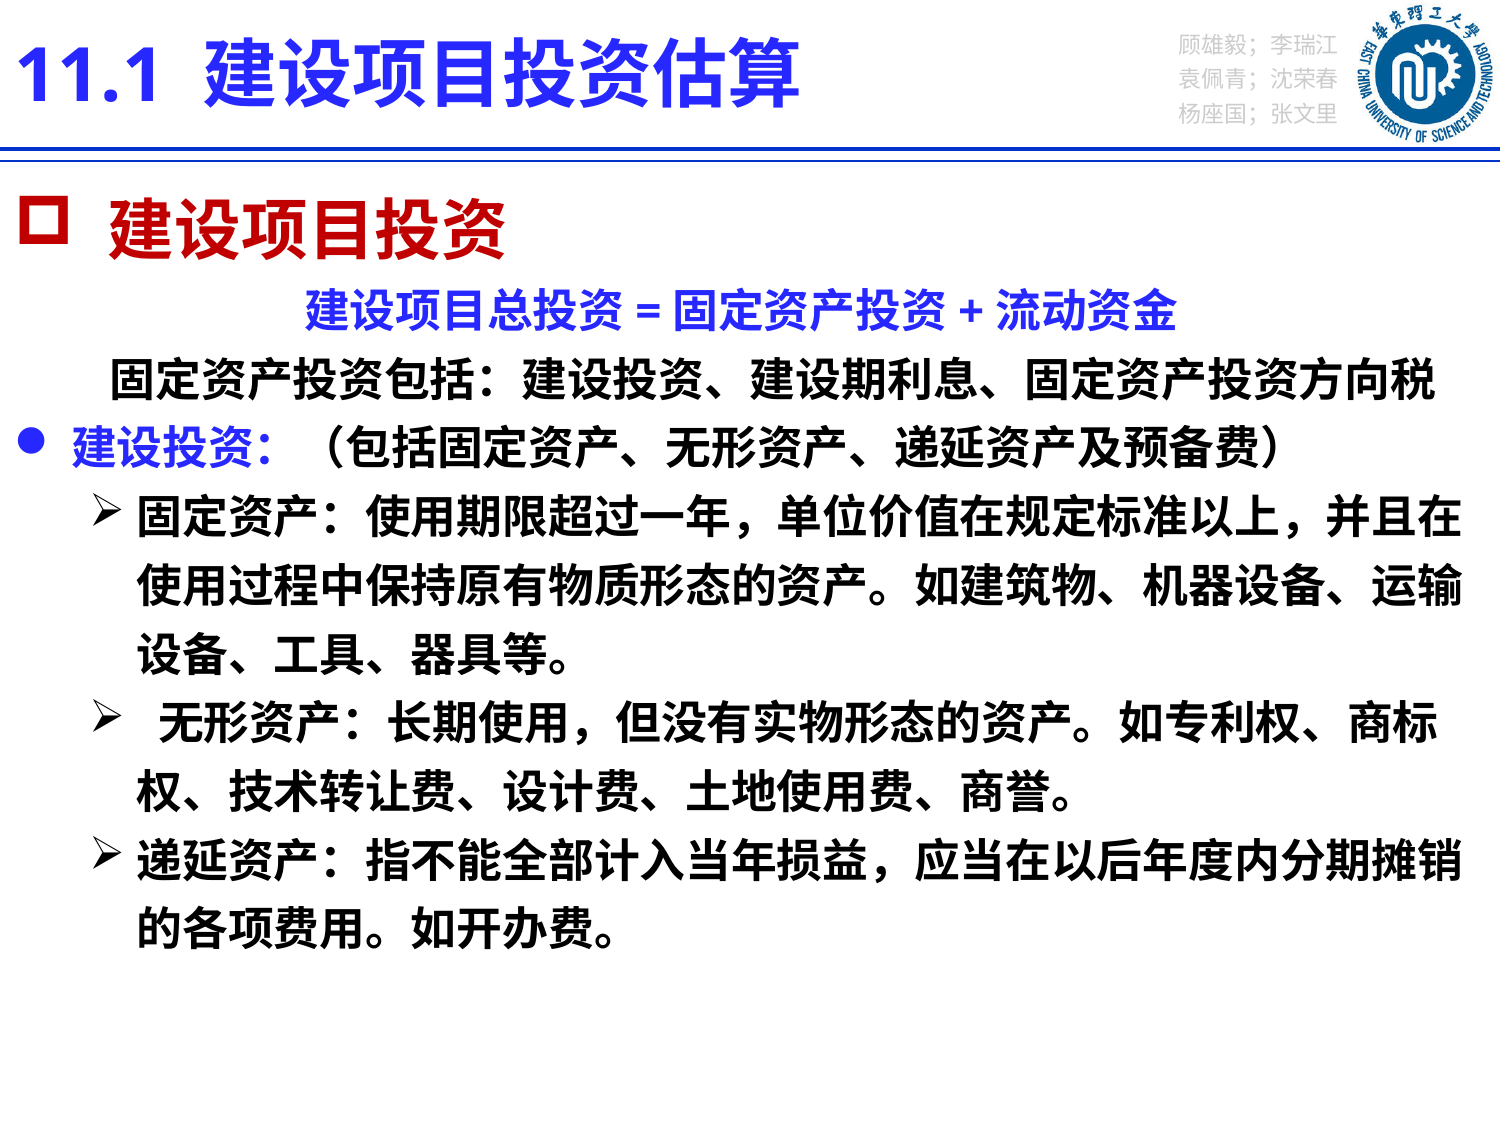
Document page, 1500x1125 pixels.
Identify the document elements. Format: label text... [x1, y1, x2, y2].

picture [1353, 3, 1495, 19]
text_box 11.1 建设项目投资估算 [0, 19, 1500, 124]
picture [1353, 124, 1495, 145]
text_box 建设项目投资 建设项目总投资=固定资产投资+流动资金 固定资产投资包括：建设投资、建设期利息、固定资产投资方向税 建设投资：（包括固定资产、无形资产、递延资产及预备费） 固定资产：使用期限超过一年，单位价值在规定标准以上，并且在使用过程中保持原有物质形态的资产。如建筑物、机器设备、运输设备、工具、器具等。 无形资产：长期使用，但没有实物形态的资产。如专利权、商标权、技术转让费、设计费、土地使用费、商誉。 递延资产：指不能全部计入当年损益，应当在以后年度内分期摊销的各项费用。如开办费。 [0, 160, 1483, 1106]
